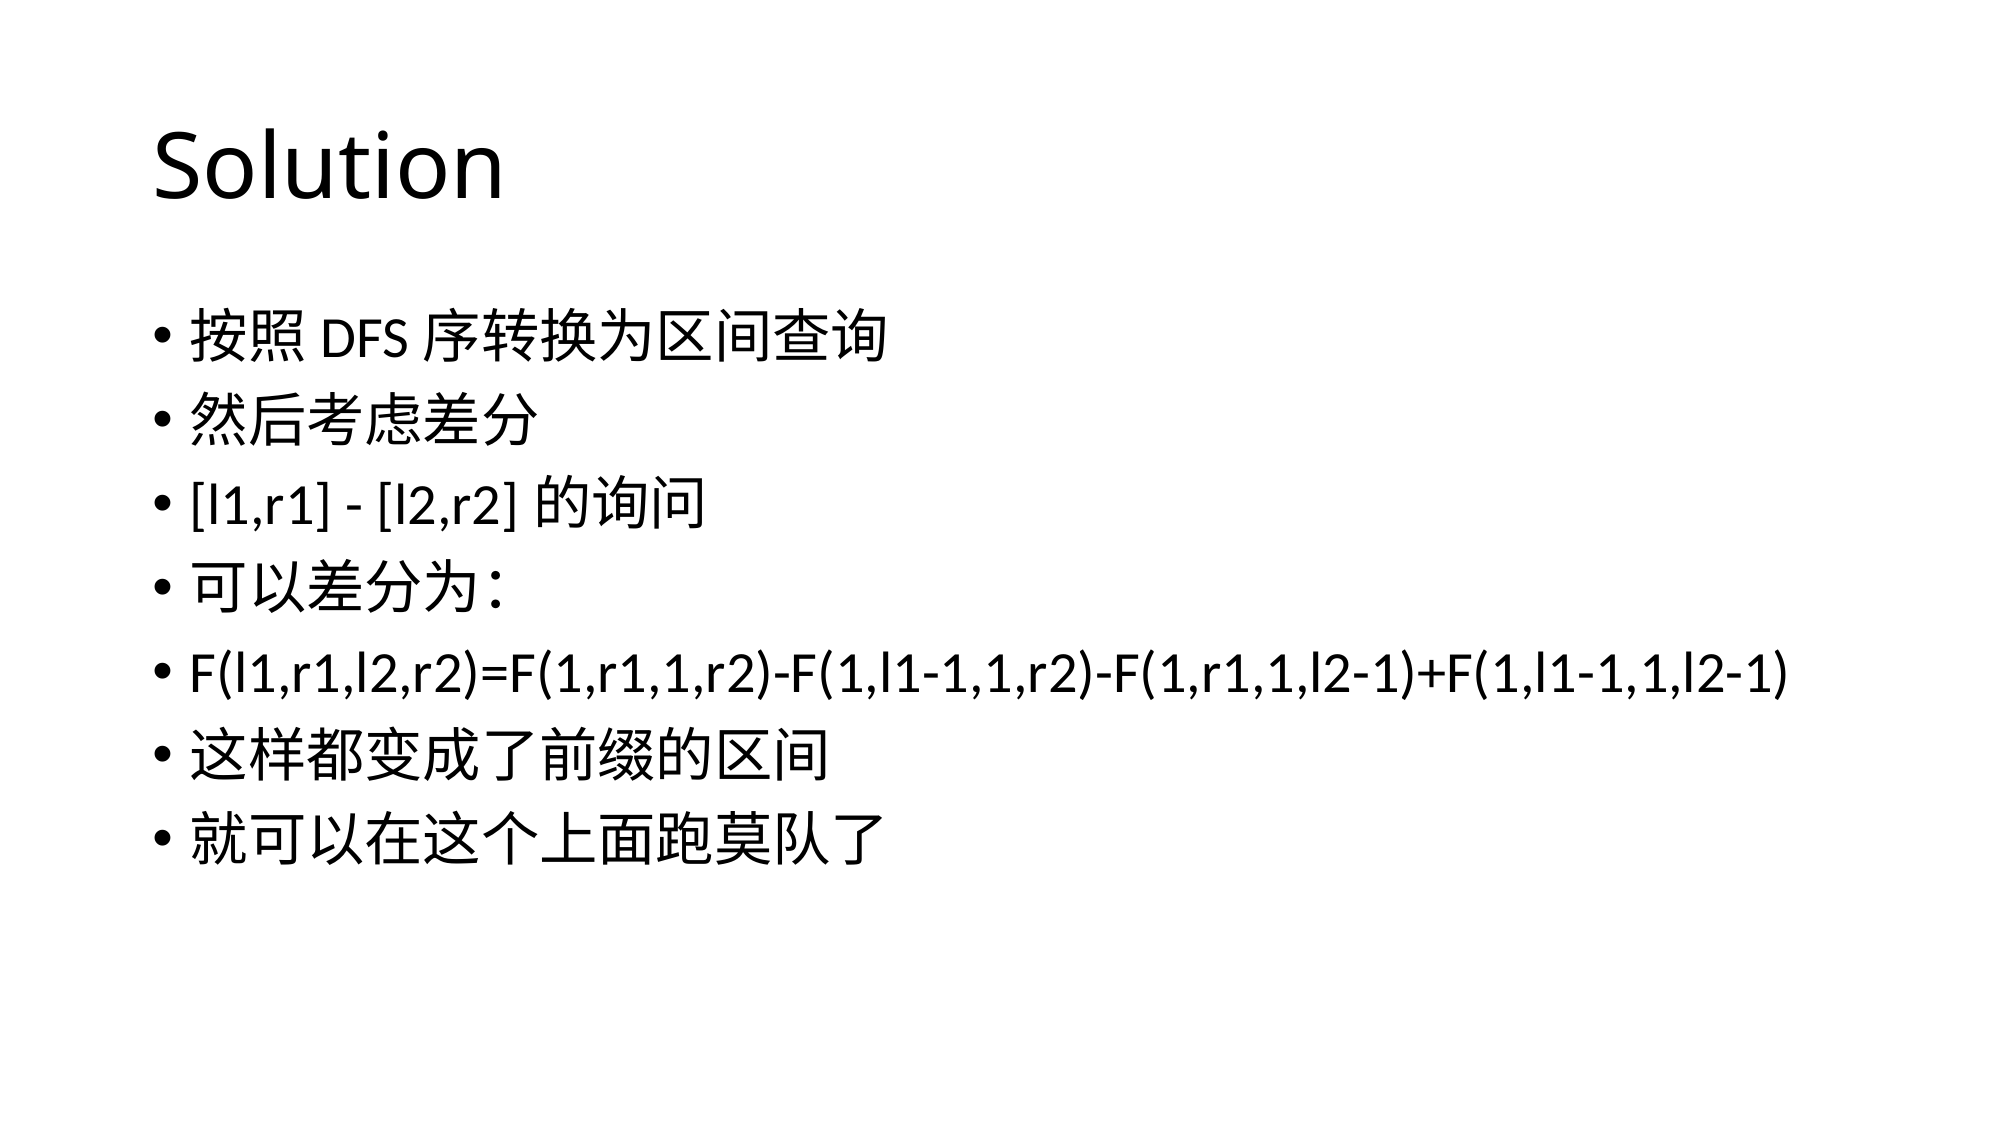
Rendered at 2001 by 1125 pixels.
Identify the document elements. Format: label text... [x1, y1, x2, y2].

title Solution [137, 59, 1863, 278]
list 按照DFS序转换为区间查询 然后考虑差分 [l1,r1] - [l2,r2]的询问 可以差分为： F(l1,r1,l2,r2)=F(1,r1,1,r2)-F(1,l1-1,1,r2)-F(1,r1,1,l2-1)+F(1,l1-1,1,l2-1) 这样都变成了前缀的区间 就可以在这个上面跑莫队了 [137, 299, 1863, 1014]
